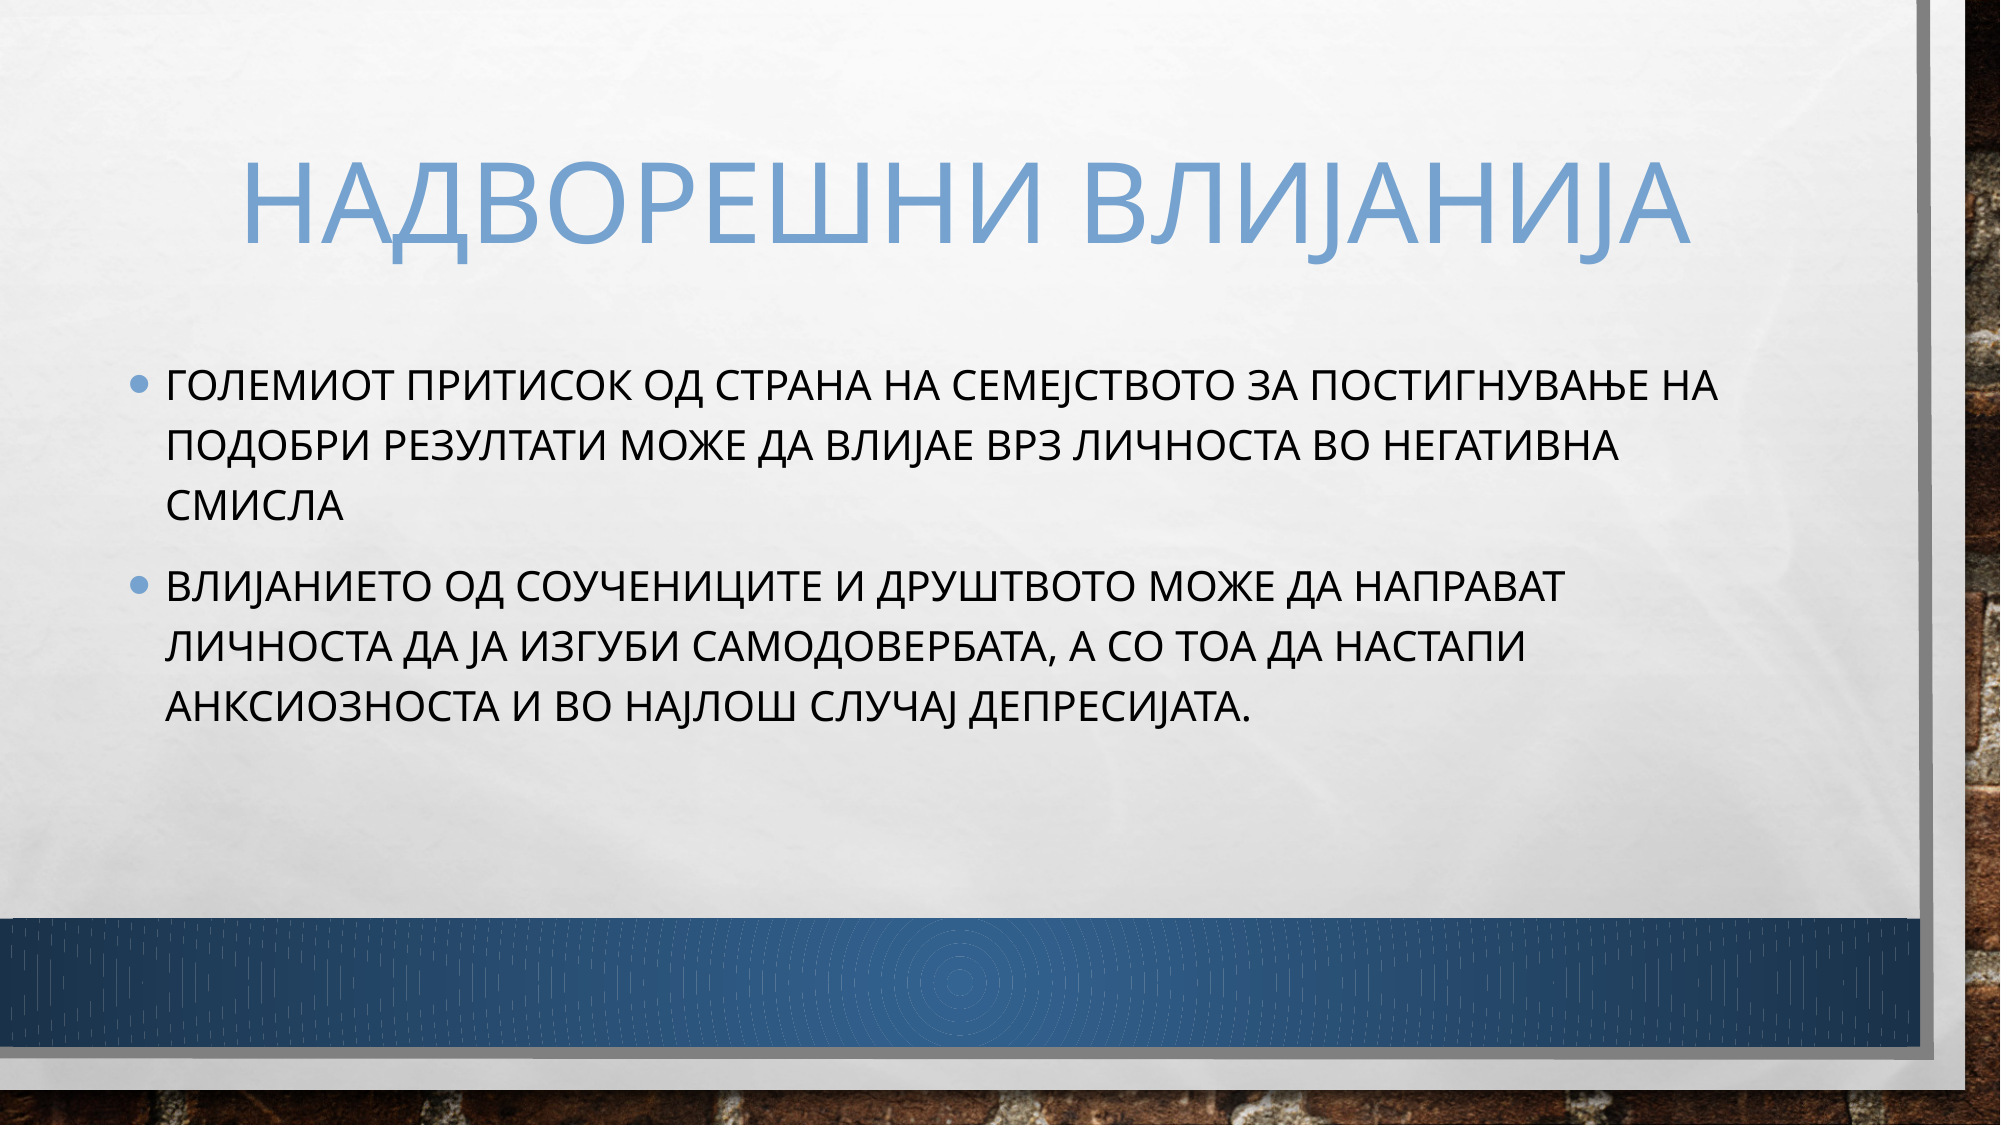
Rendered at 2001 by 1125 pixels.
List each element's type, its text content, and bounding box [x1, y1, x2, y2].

picture [0, 0, 2000, 1125]
list Големиот притисок од страна на семејството за постигнување на подобри резултати може да влијае врз личноста во негативна смисла Влијанието од соучениците и друштвото може да направат личноста да ја изгуби самодовербата, а со тоа да настапи анксиозноста и во најлош случај депресијата. [112, 267, 1818, 811]
title Надворешни влијанија [112, 112, 1818, 267]
